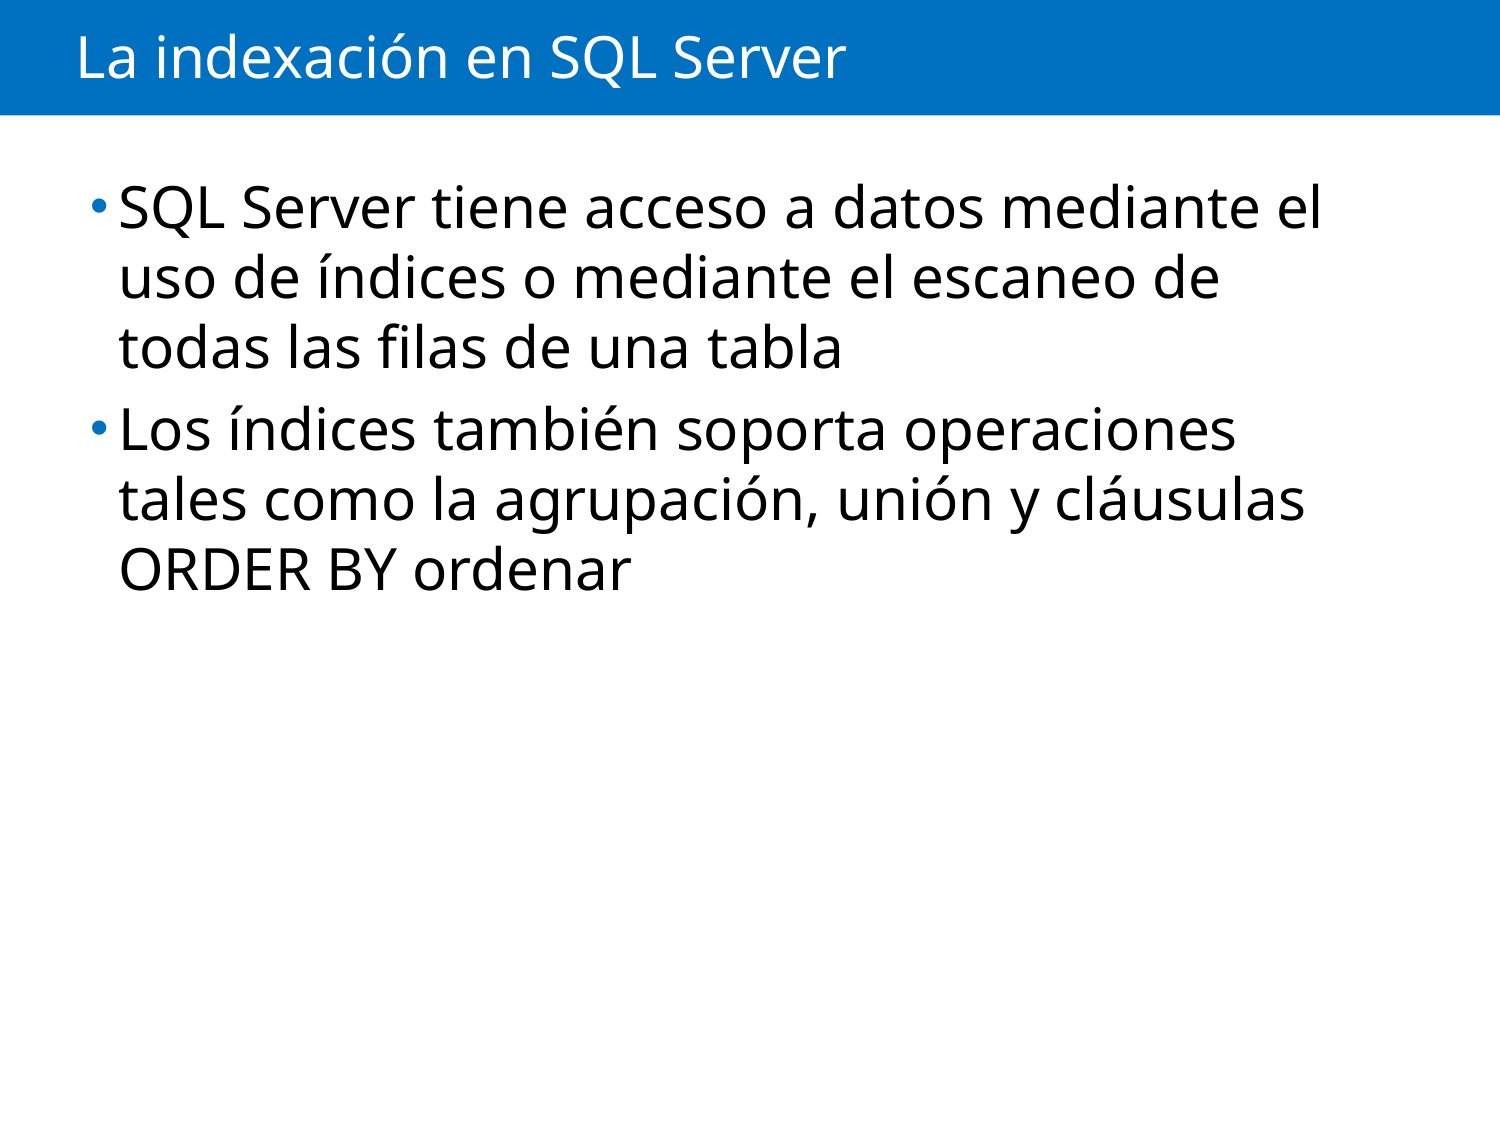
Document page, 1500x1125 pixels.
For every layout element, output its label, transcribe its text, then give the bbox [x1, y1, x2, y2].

text_box SQL Server tiene acceso a datos mediante el uso de índices o mediante el escaneo de todas las filas de una tabla Los índices también soporta operaciones tales como la agrupación, unión y cláusulas ORDER BY ordenar [75, 162, 1347, 883]
title La indexación en SQL Server [75, 0, 1351, 122]
